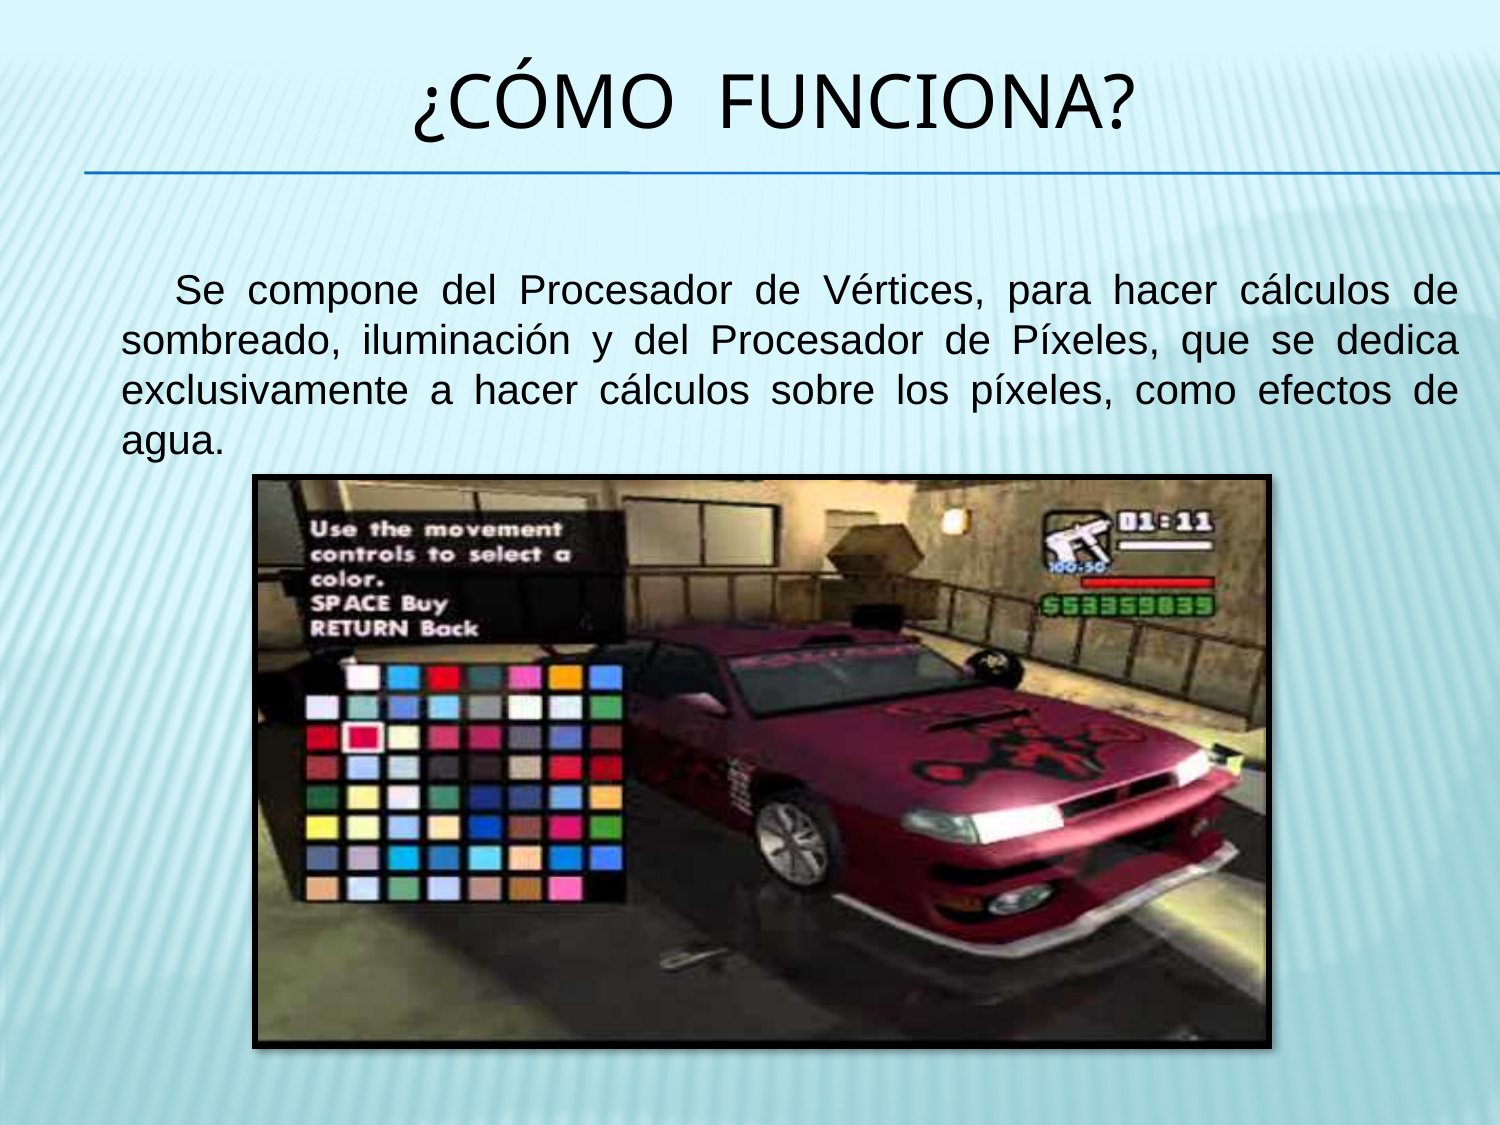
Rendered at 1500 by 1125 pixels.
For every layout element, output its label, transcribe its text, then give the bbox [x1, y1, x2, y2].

title ¿CÓMO FUNCIONA? [50, 0, 1500, 197]
picture [257, 480, 1266, 1044]
list Se compone del Procesador de Vértices, para hacer cálculos de sombreado, iluminación y del Procesador de Píxeles, que se dedica exclusivamente a hacer cálculos sobre los píxeles, como efectos de agua. [50, 254, 1475, 481]
